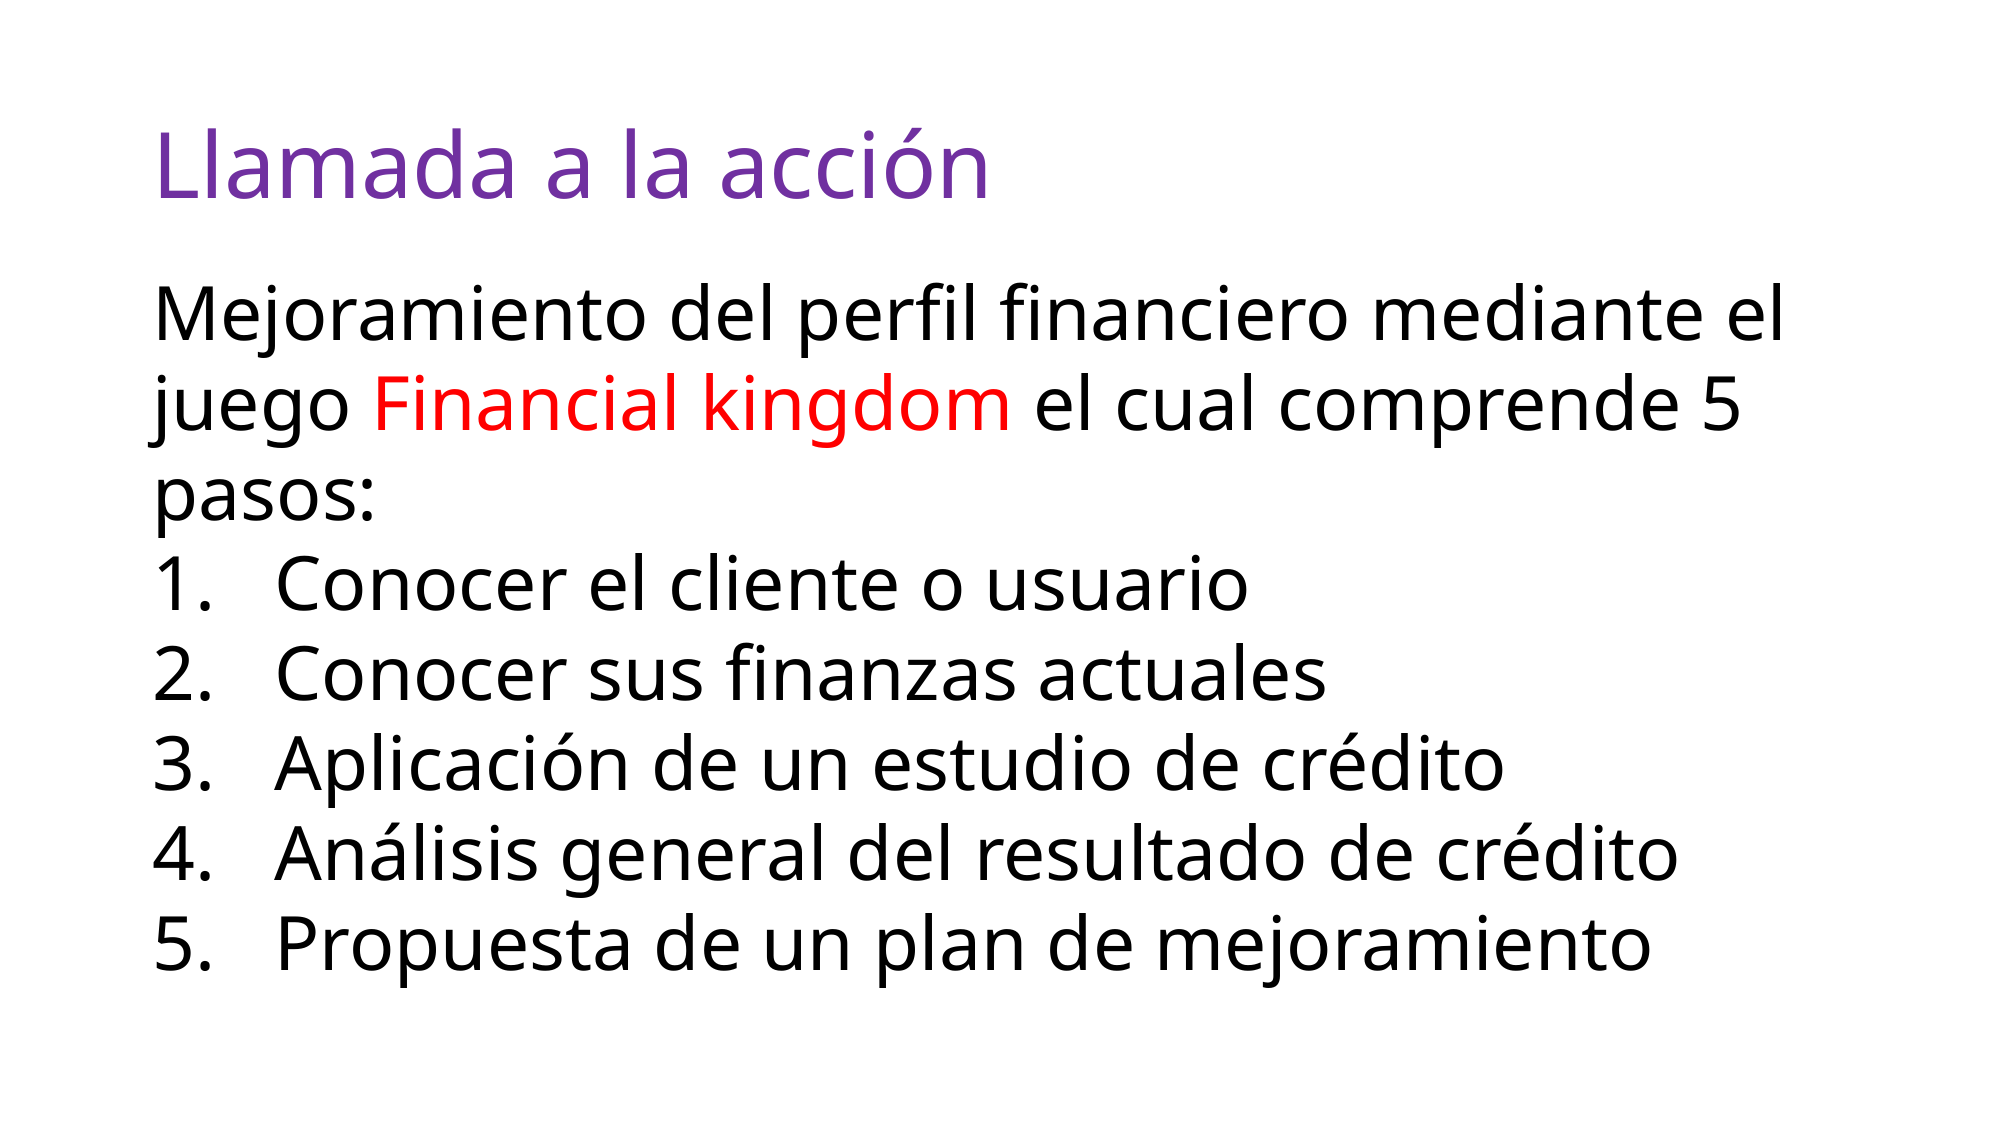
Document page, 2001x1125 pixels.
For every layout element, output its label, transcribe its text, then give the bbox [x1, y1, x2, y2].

title Llamada a la acción [137, 59, 1863, 257]
text_box Mejoramiento del perfil financiero mediante el juego Financial kingdom el cual comprende 5 pasos: Conocer el cliente o usuario Conocer sus finanzas actuales Aplicación de un estudio de crédito Análisis general del resultado de crédito Propuesta de un plan de mejoramiento [137, 257, 1863, 993]
